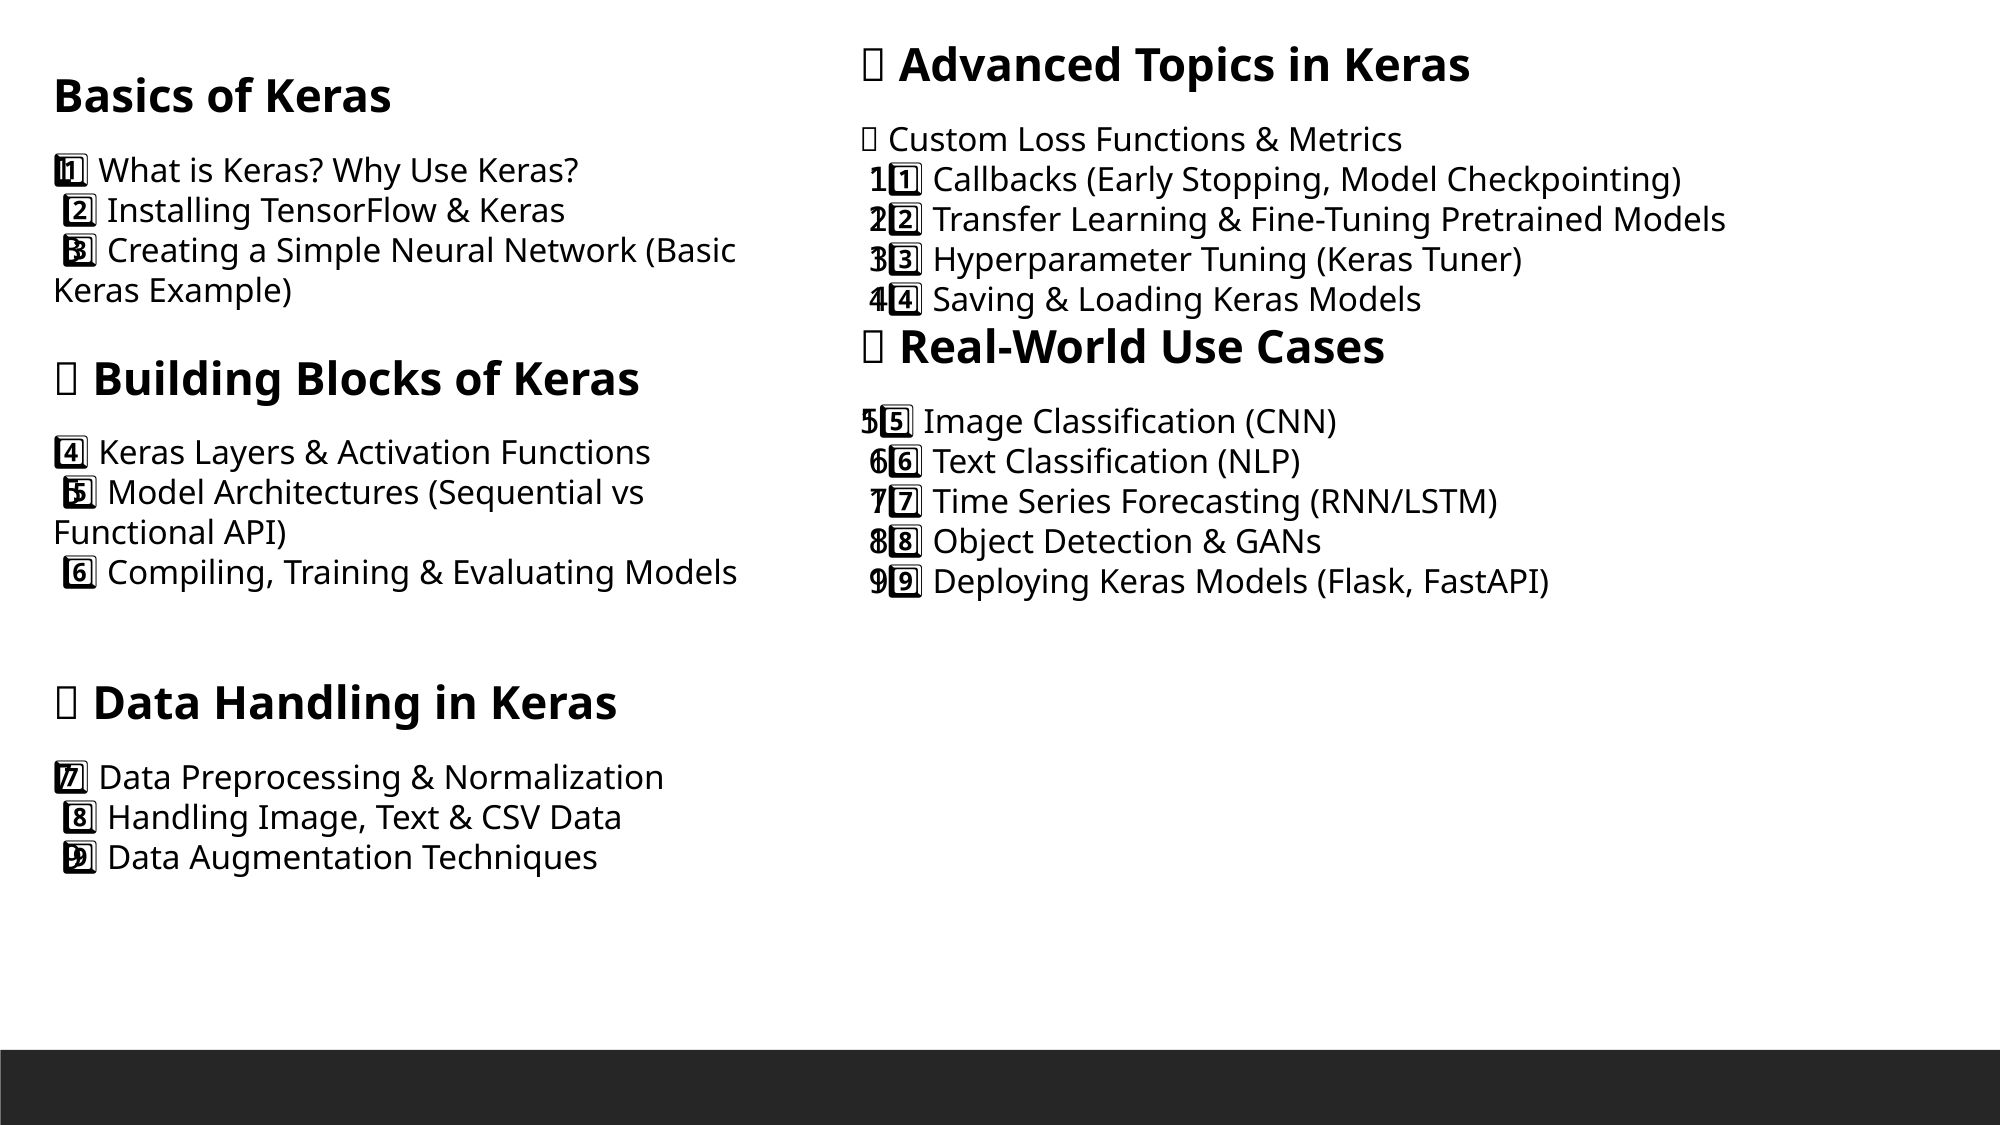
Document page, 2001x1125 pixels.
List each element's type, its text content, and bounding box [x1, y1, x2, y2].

text_box Basics of Keras 1️⃣ What is Keras? Why Use Keras? 2️⃣ Installing TensorFlow & Keras 3️⃣ Creating a Simple Neural Network (Basic Keras Example) 🔹 Building Blocks of Keras 4️⃣ Keras Layers & Activation Functions 5️⃣ Model Architectures (Sequential vs Functional API) 6️⃣ Compiling, Training & Evaluating Models 🔹 Data Handling in Keras 7️⃣ Data Preprocessing & Normalization 8️⃣ Handling Image, Text & CSV Data 9️⃣ Data Augmentation Techniques [38, 59, 789, 924]
text_box 🔹 Advanced Topics in Keras 🔟 Custom Loss Functions & Metrics 11️⃣ Callbacks (Early Stopping, Model Checkpointing) 12️⃣ Transfer Learning & Fine-Tuning Pretrained Models 13️⃣ Hyperparameter Tuning (Keras Tuner) 14️⃣ Saving & Loading Keras Models 🔹 Real-World Use Cases 15️⃣ Image Classification (CNN) 16️⃣ Text Classification (NLP) 17️⃣ Time Series Forecasting (RNN/LSTM) 18️⃣ Object Detection & GANs 19️⃣ Deploying Keras Models (Flask, FastAPI) [844, 28, 1845, 608]
